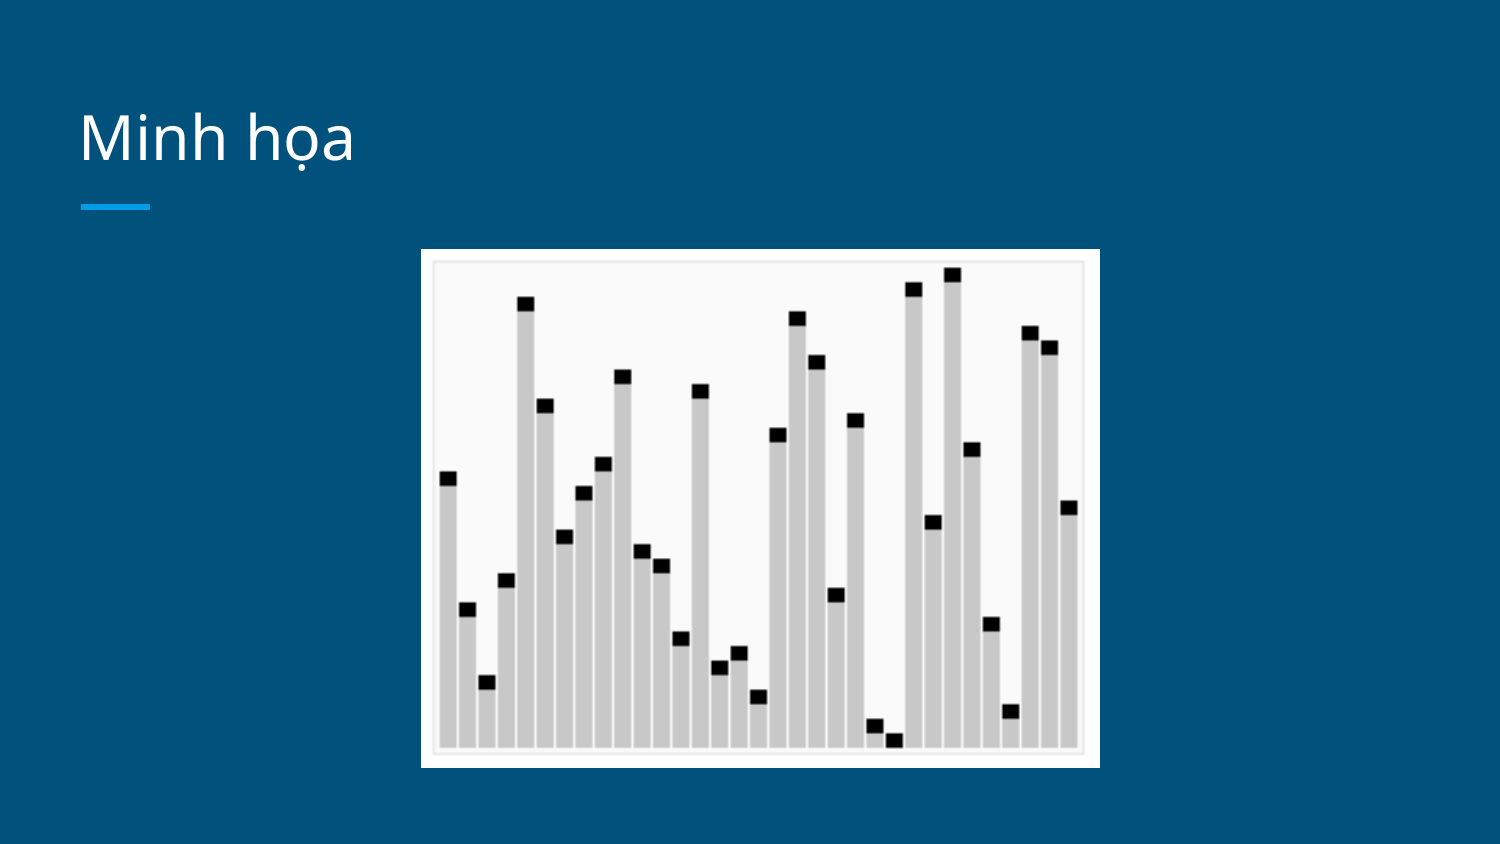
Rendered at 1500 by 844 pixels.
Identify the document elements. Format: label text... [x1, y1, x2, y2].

title Minh họa [63, 75, 1437, 188]
picture [422, 250, 1099, 767]
